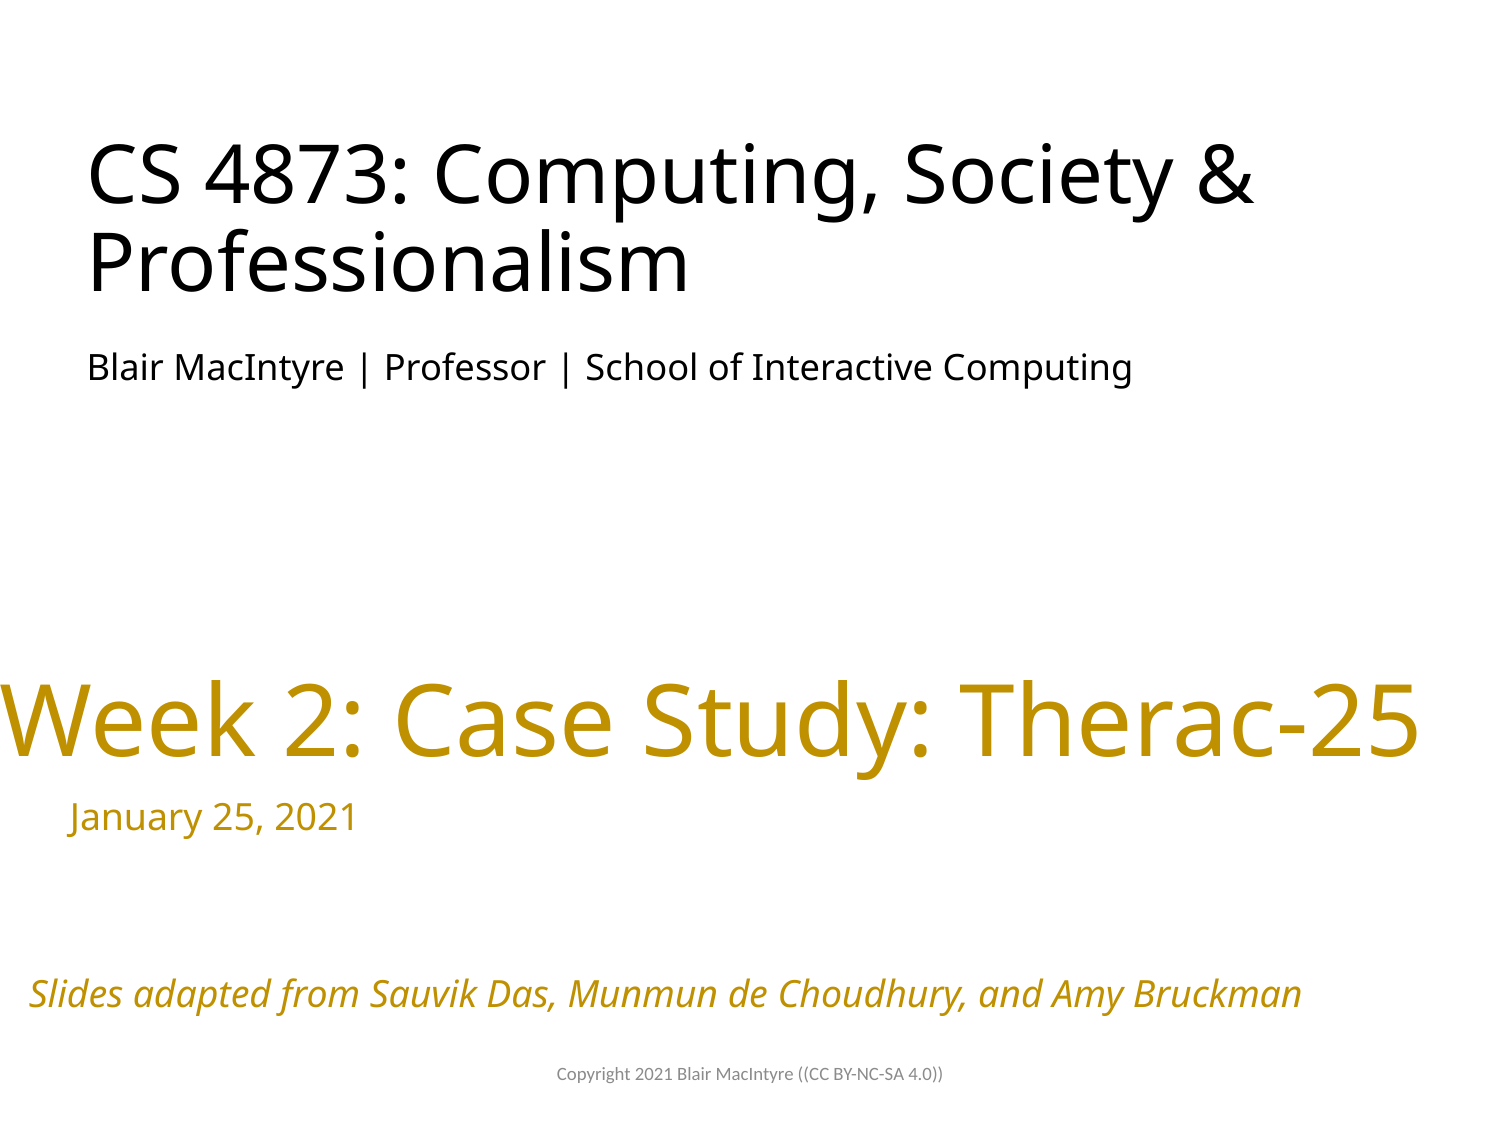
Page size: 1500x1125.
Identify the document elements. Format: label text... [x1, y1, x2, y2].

text_box Slides adapted from Sauvik Das, Munmun de Choudhury, and Amy Bruckman [13, 962, 1318, 1023]
text_box Week 2: Case Study: Therac-25 [0, 649, 1440, 784]
text_box January 25, 2021 [55, 785, 375, 846]
title CS 4873: Computing, Society & Professionalism Blair MacIntyre | Professor | School of Interactive Computing [71, 124, 1353, 396]
footer Copyright 2021 Blair MacIntyre ((CC BY-NC-SA 4.0)) [496, 1042, 1004, 1103]
